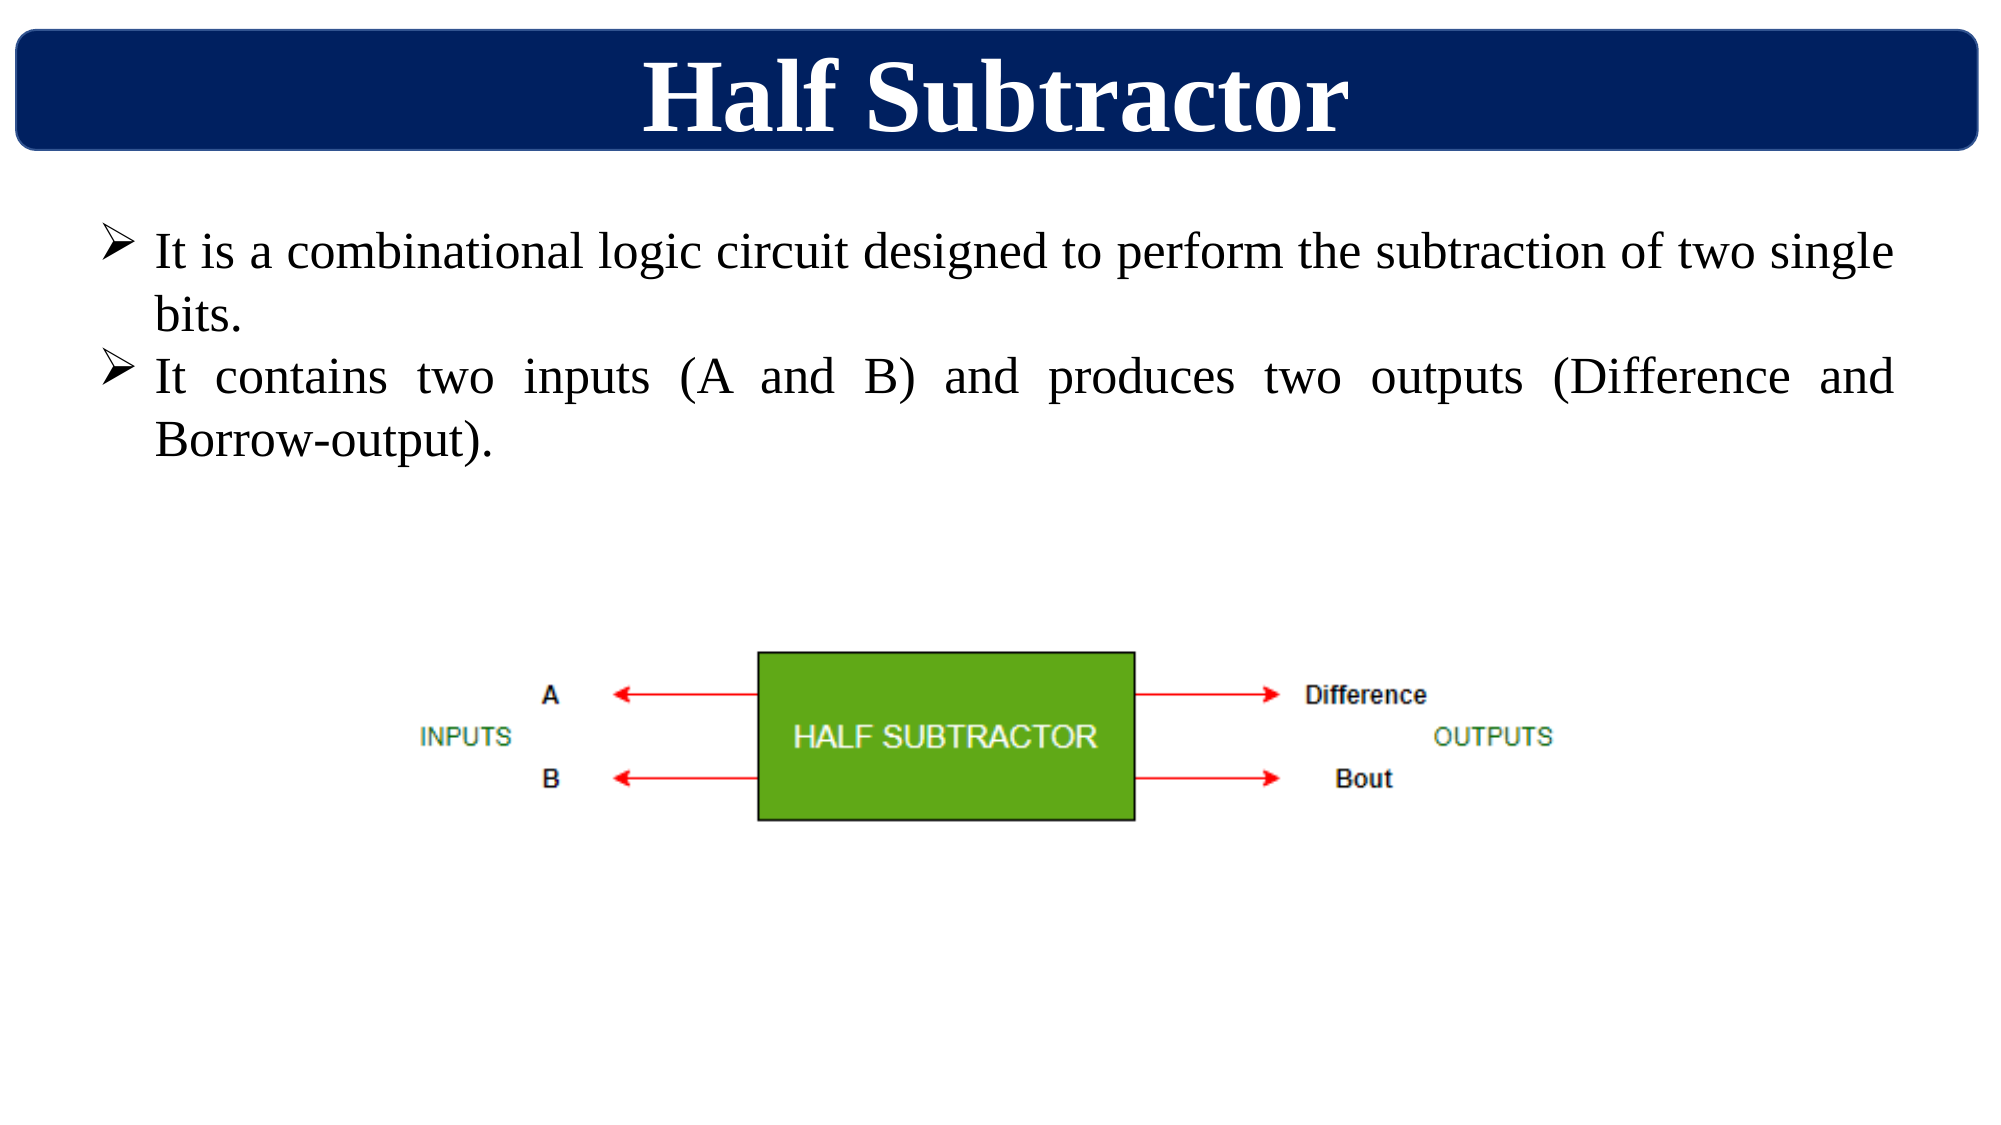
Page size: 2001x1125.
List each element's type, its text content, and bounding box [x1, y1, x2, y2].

picture [365, 562, 1596, 916]
text_box Half Subtractor [15, 28, 1979, 151]
text_box It is a combinational logic circuit designed to perform the subtraction of two single bits. It contains two inputs (A and B) and produces two outputs (Difference and Borrow-output). [83, 209, 1911, 475]
